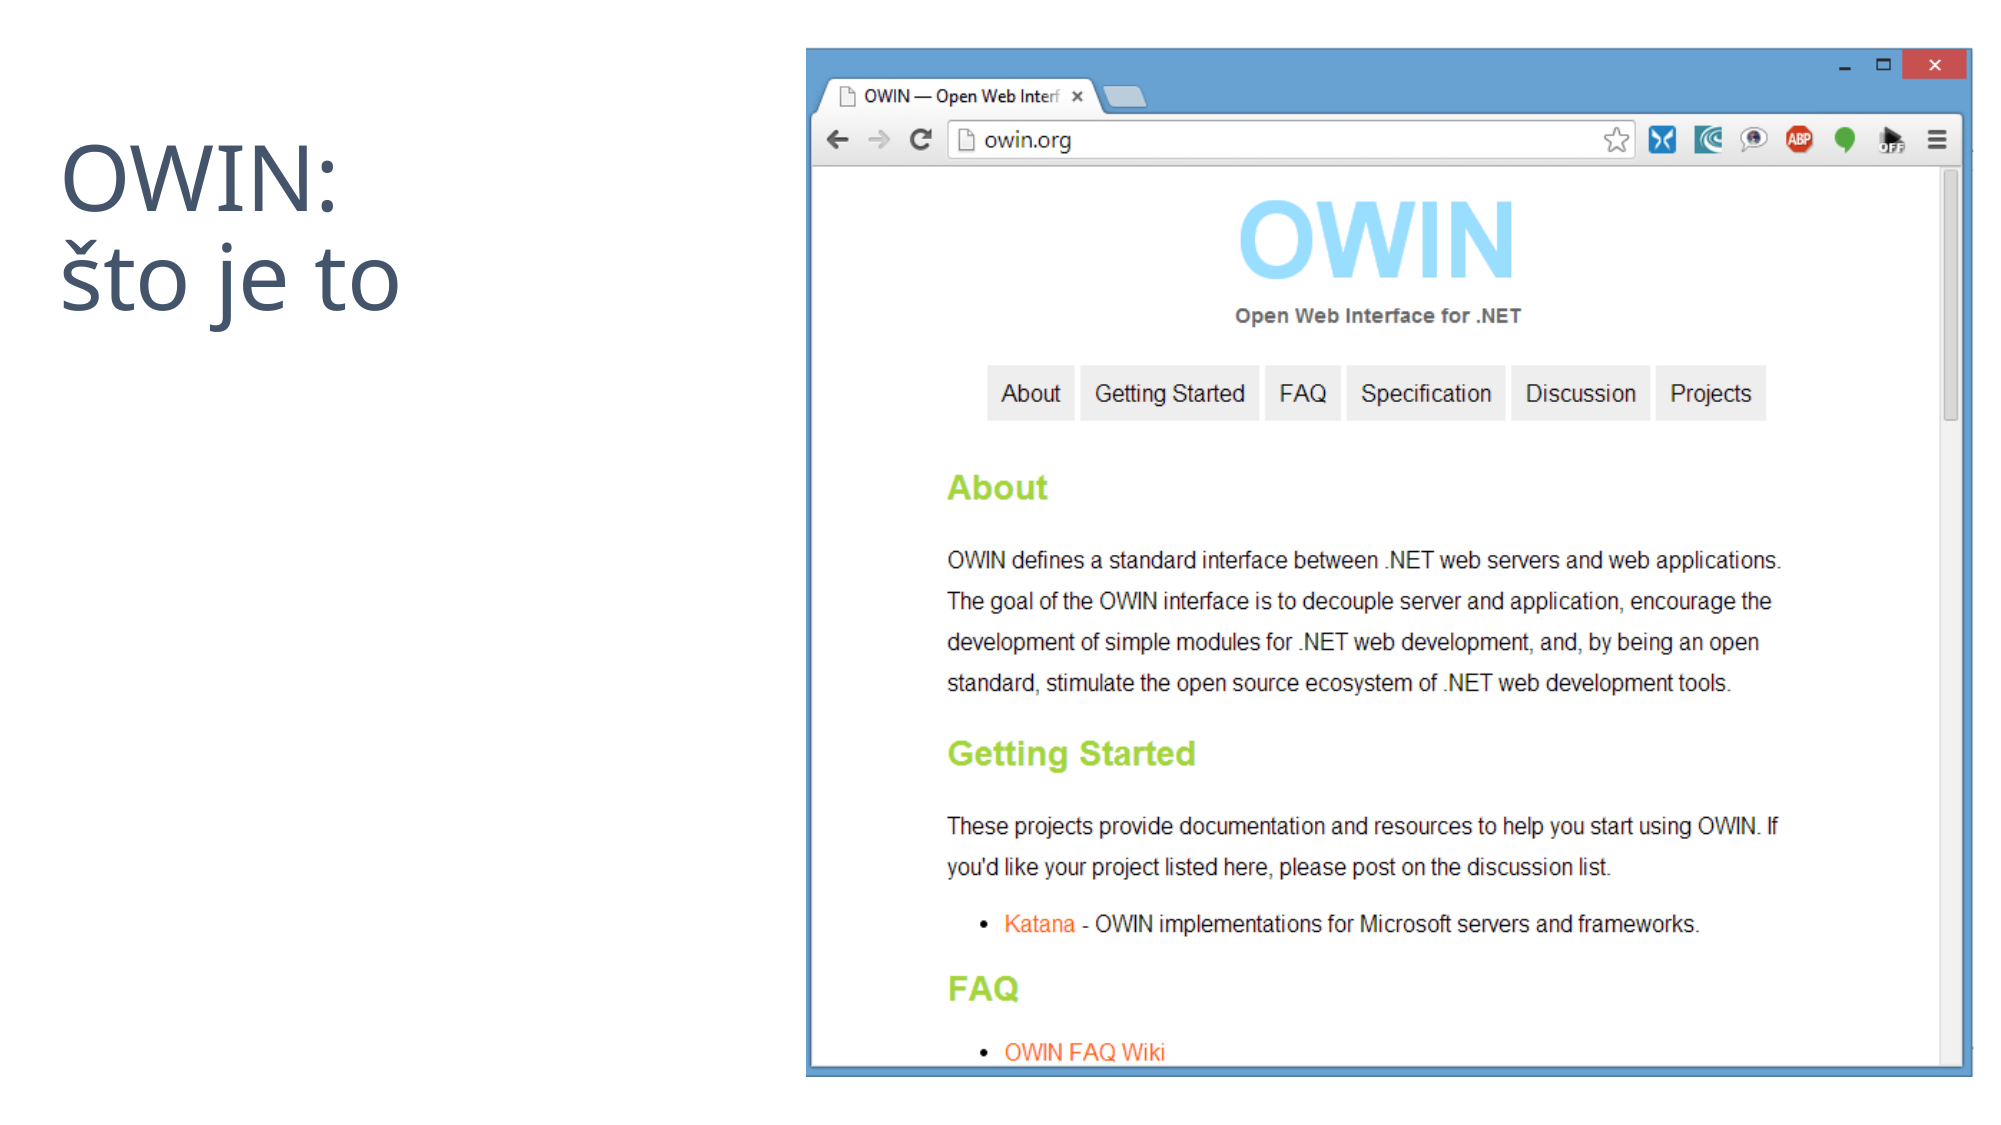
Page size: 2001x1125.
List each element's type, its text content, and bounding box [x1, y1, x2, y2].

title OWIN: što je to [44, 47, 773, 416]
picture [806, 47, 1974, 1077]
